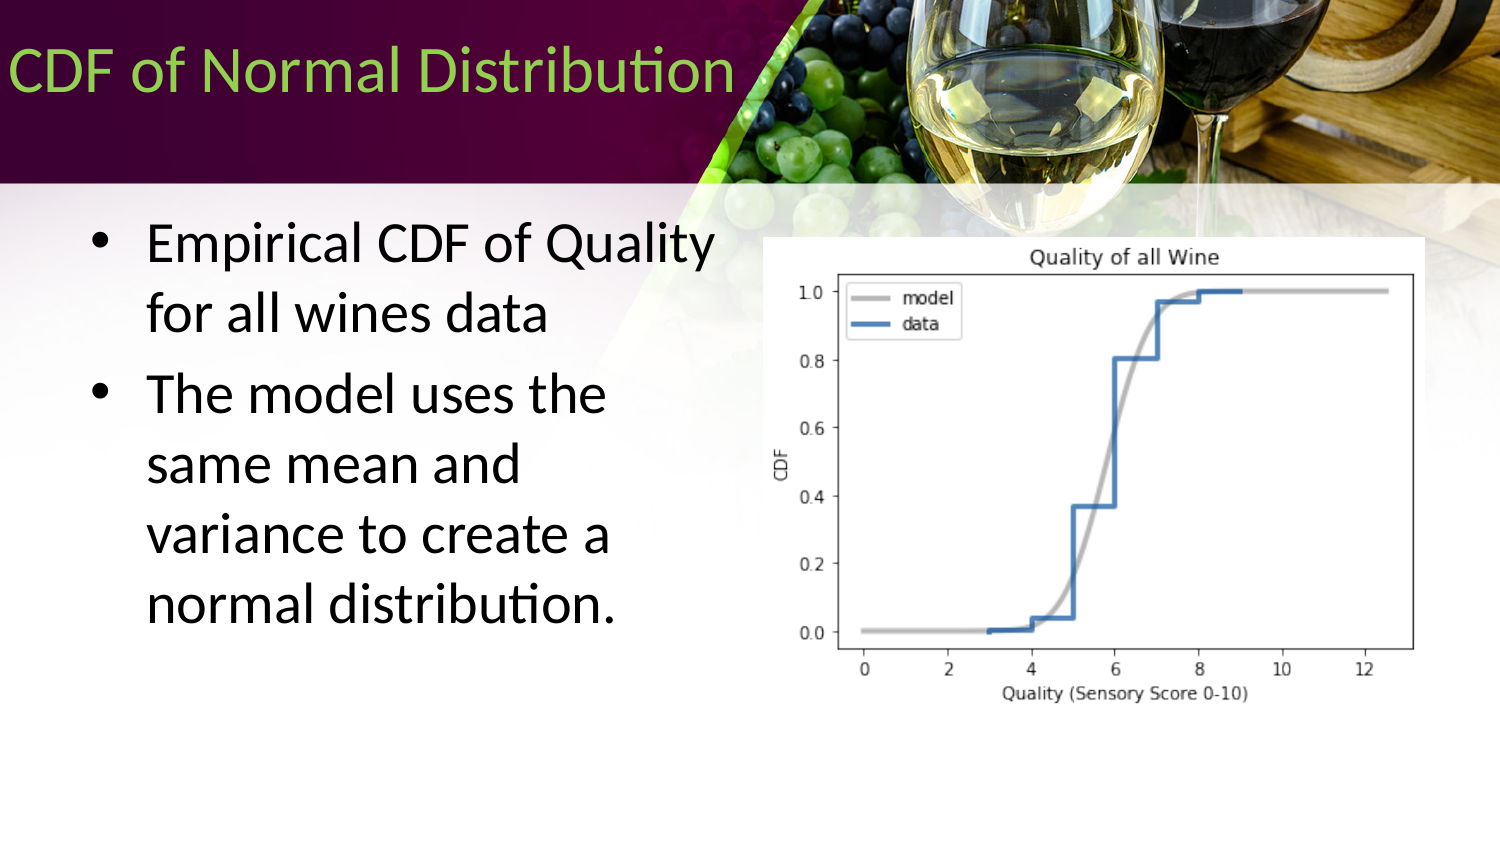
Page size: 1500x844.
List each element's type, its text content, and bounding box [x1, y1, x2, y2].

list Empirical CDF of Quality for all wines data The model uses the same mean and variance to create a normal distribution. [75, 196, 738, 754]
picture [0, 0, 1500, 844]
title CDF of Normal Distribution [0, 0, 1048, 137]
